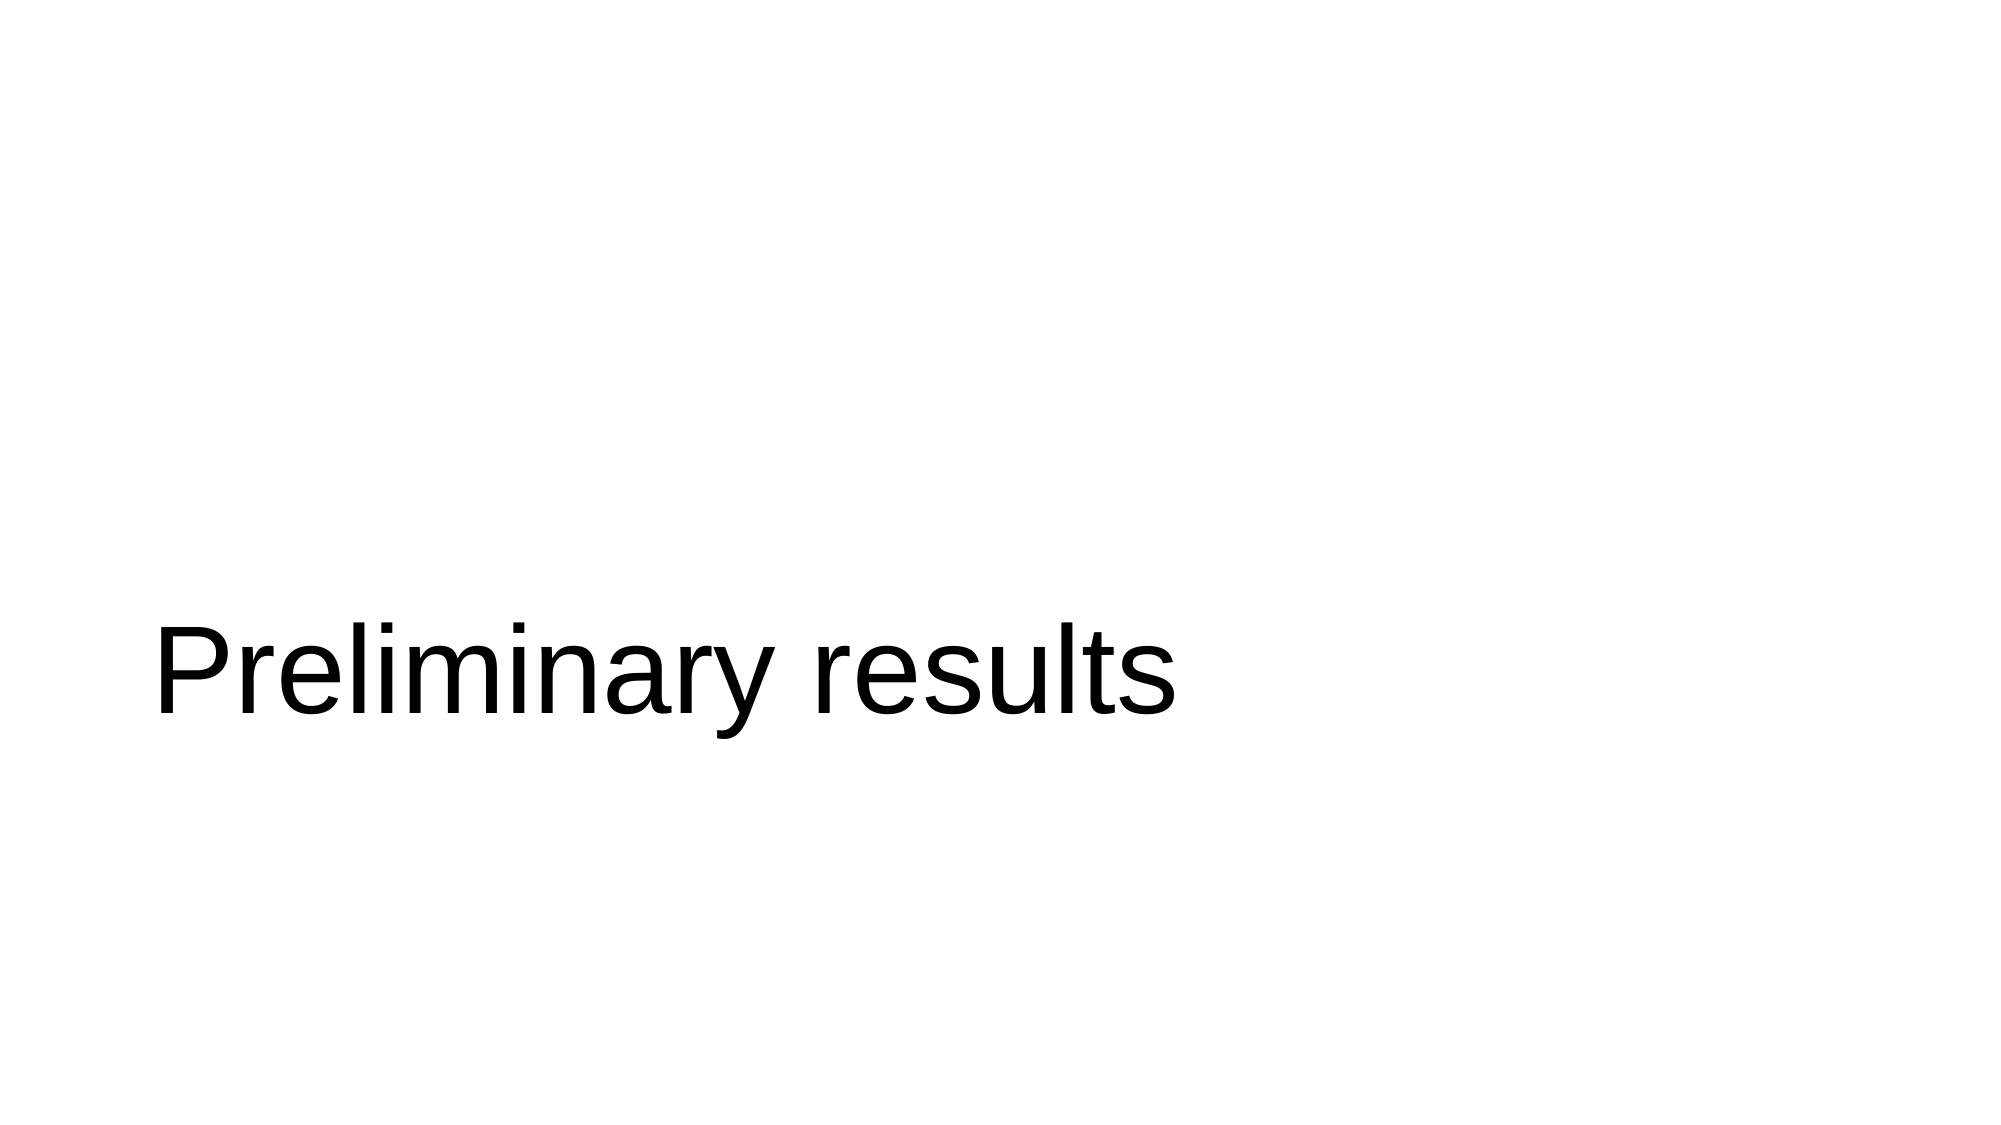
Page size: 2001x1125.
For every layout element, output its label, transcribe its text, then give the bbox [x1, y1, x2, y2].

title Preliminary results [136, 280, 1862, 749]
